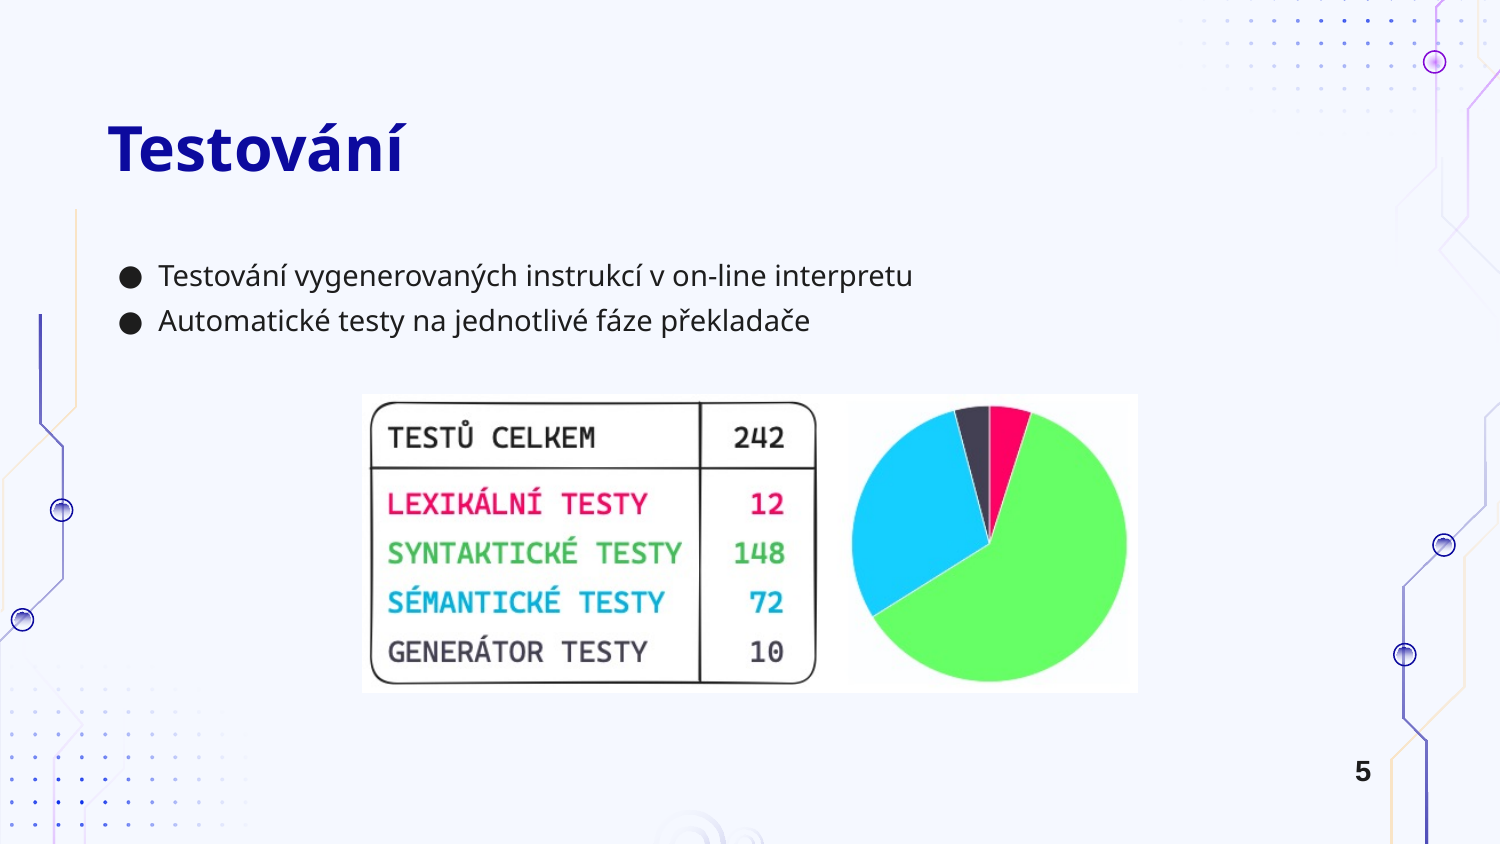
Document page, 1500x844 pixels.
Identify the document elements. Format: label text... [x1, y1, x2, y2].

title Testování [92, 94, 1356, 188]
text_box Testování vygenerovaných instrukcí v on-line interpretu Automatické testy na jednotlivé fáze překladače [68, 239, 1255, 345]
picture [1, 634, 277, 844]
picture [362, 394, 1138, 693]
text_box 5 [1340, 744, 1387, 795]
picture [1161, 0, 1500, 136]
